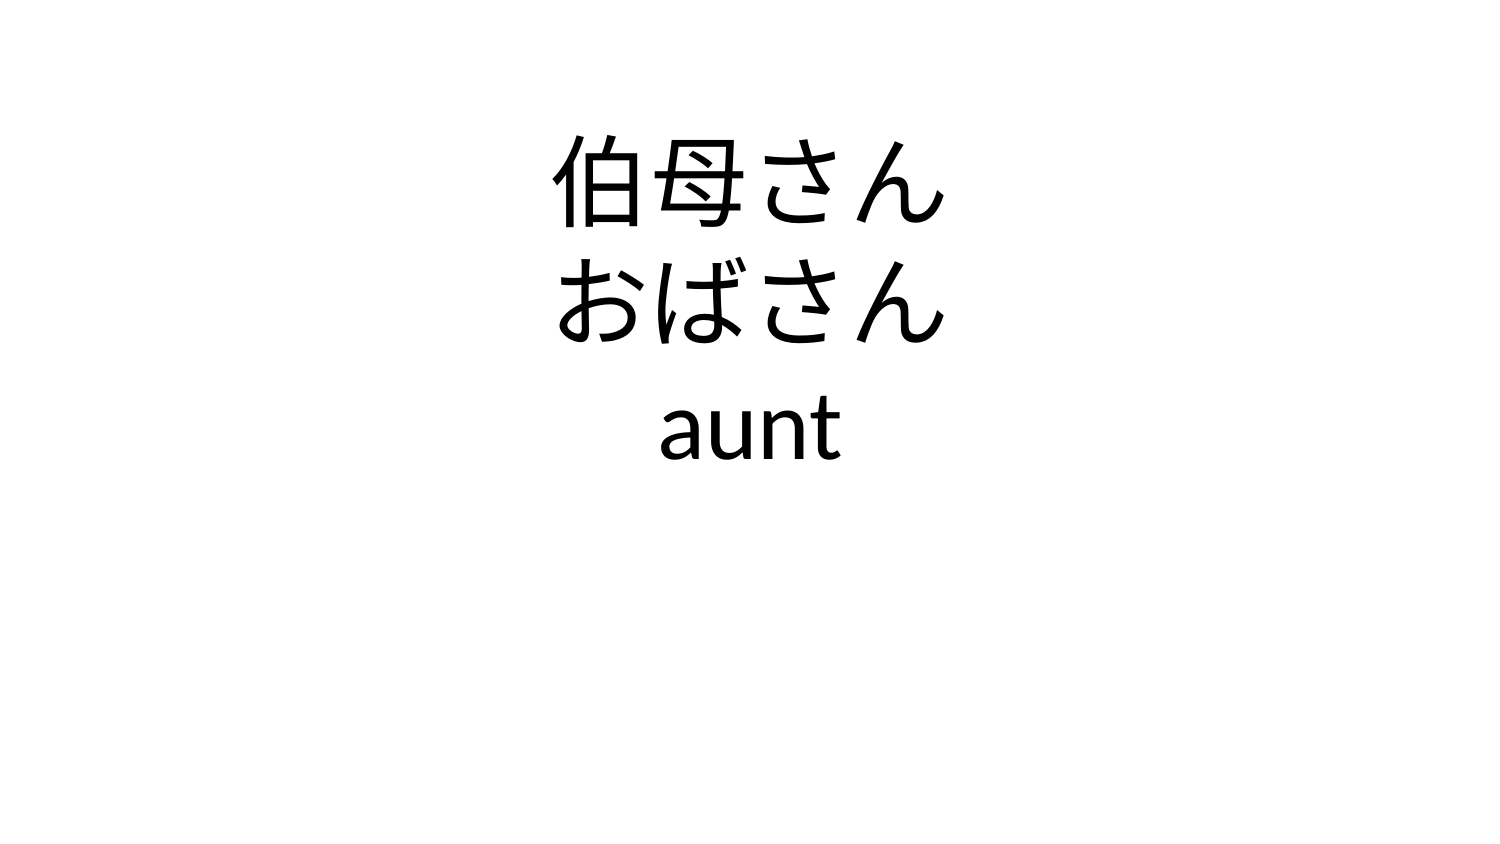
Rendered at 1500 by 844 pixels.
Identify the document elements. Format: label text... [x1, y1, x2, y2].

text_box 伯母さん おばさん aunt [0, 149, 1500, 450]
